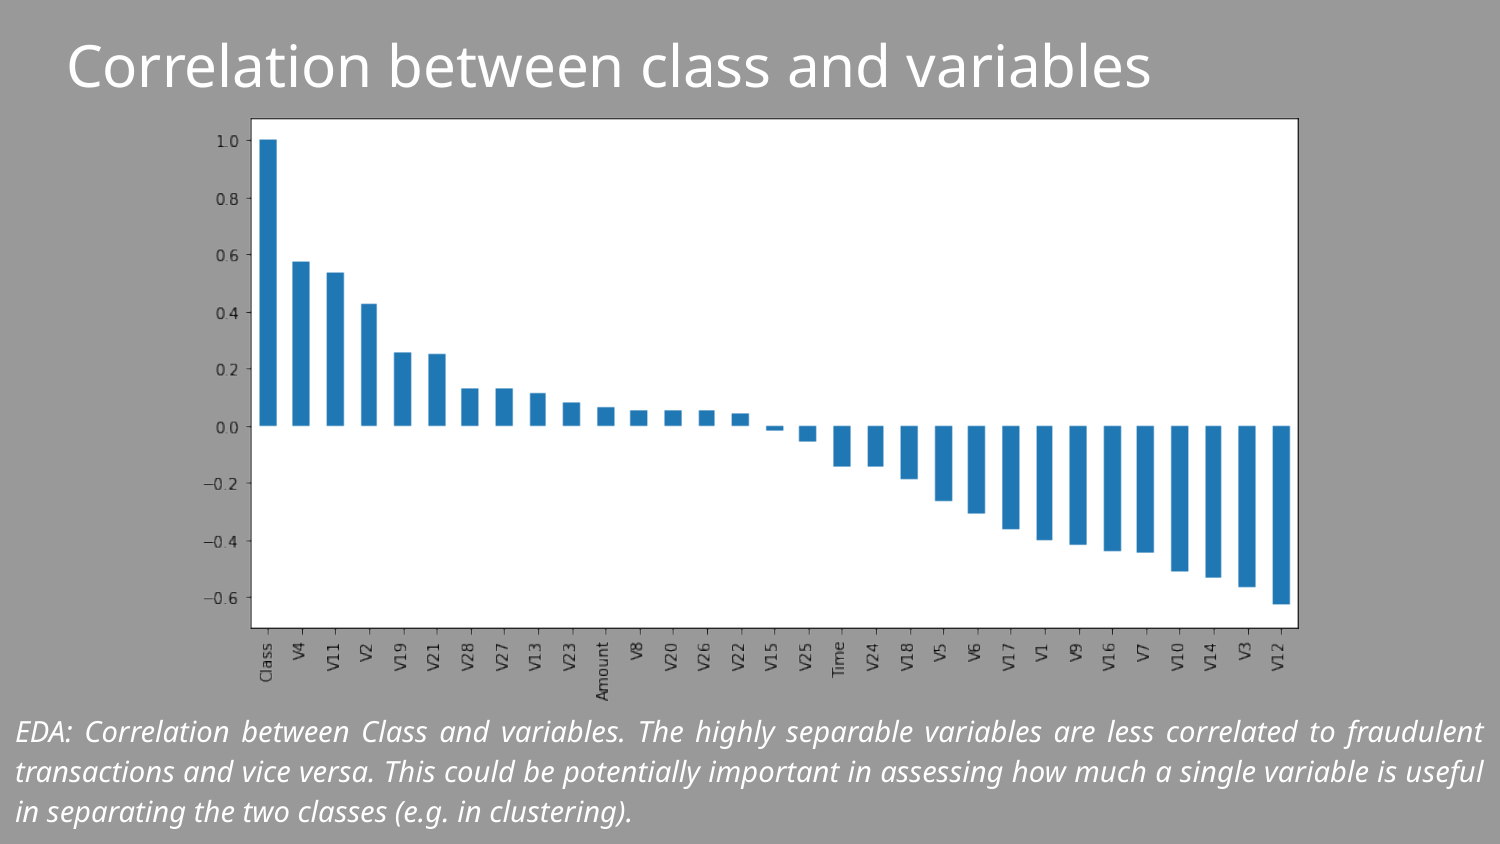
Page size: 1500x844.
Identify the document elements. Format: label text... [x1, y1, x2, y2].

title Correlation between class and variables [51, 13, 1449, 108]
picture [191, 107, 1309, 712]
list EDA: Correlation between Class and variables. The highly separable variables are less correlated to fraudulent transactions and vice versa. This could be potentially important in assessing how much a single variable is useful in separating the two classes (e.g. in clustering). [0, 723, 1500, 844]
